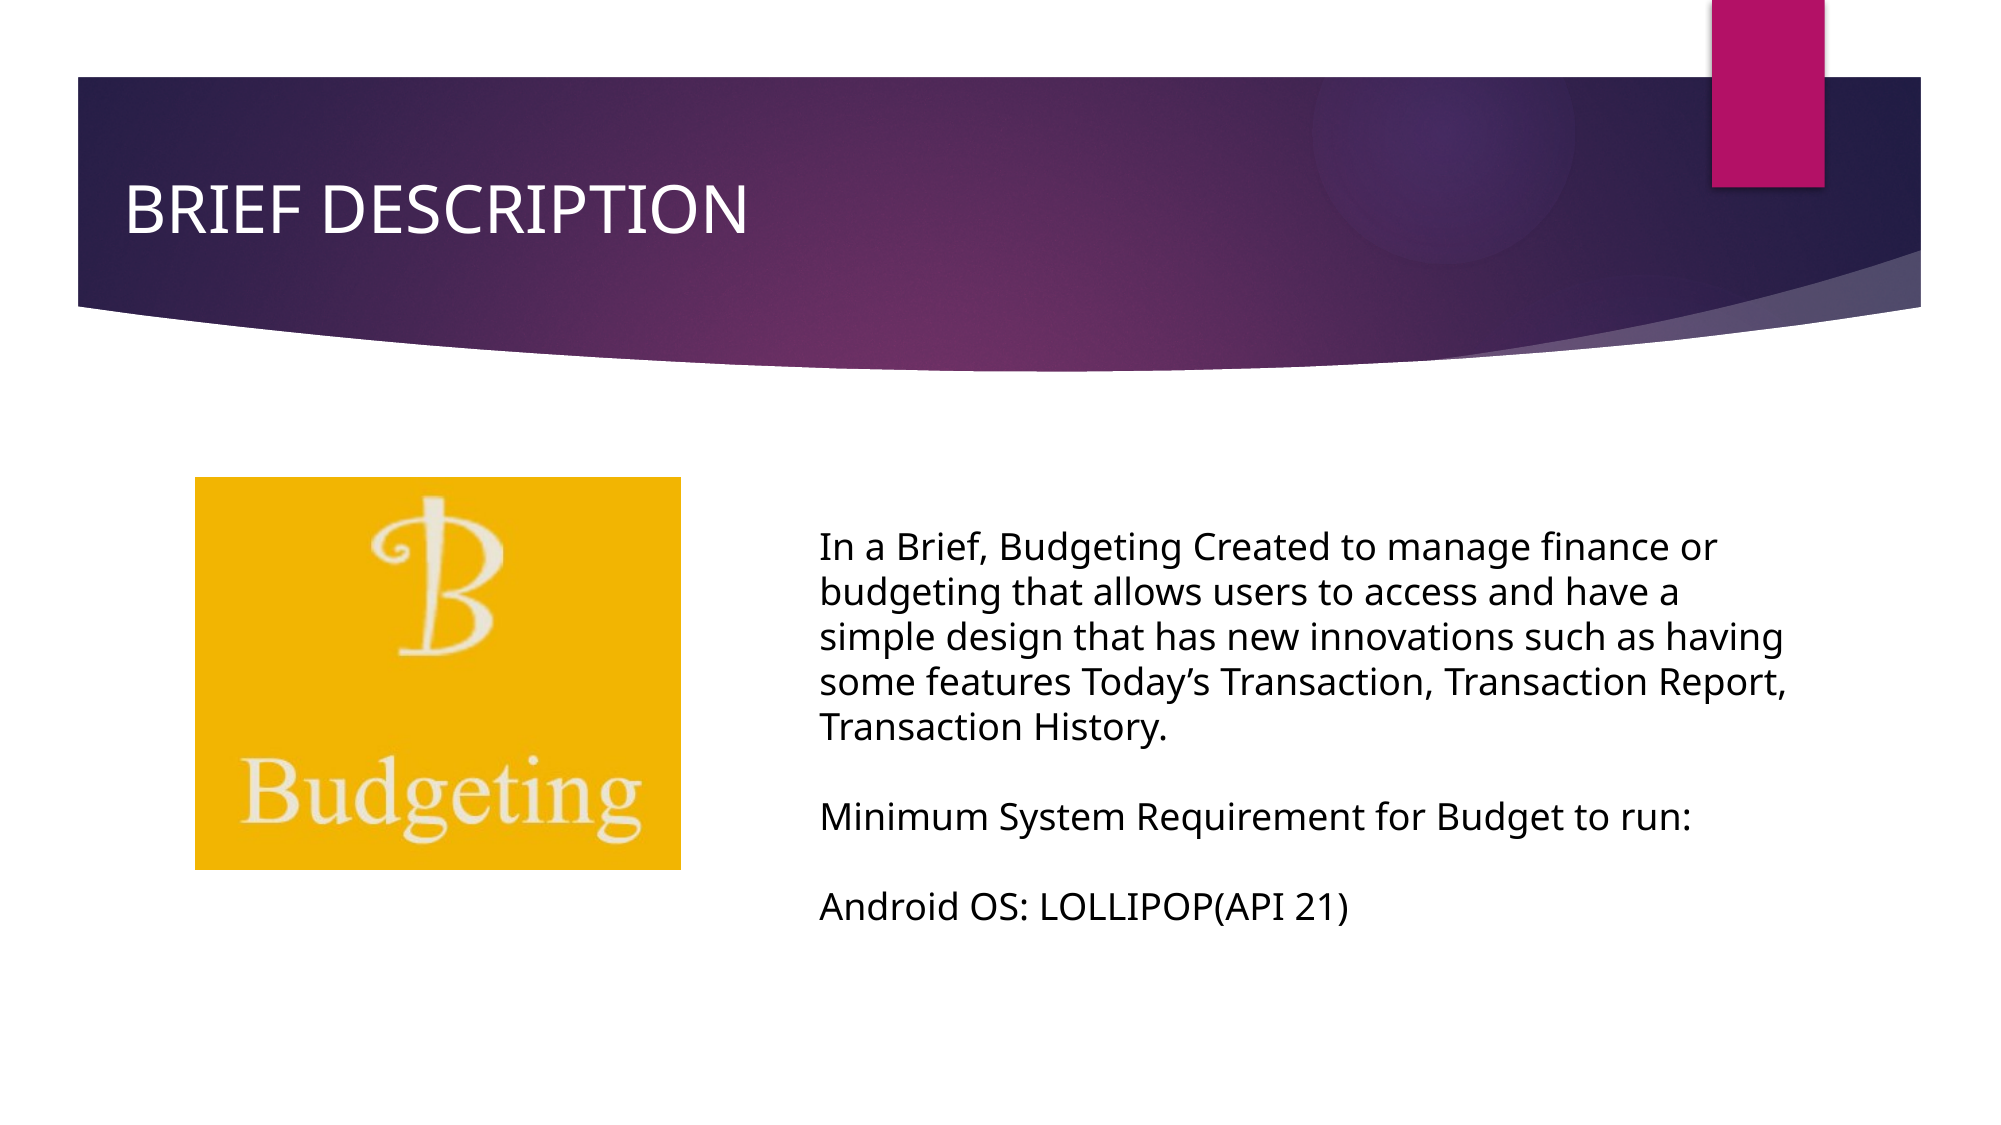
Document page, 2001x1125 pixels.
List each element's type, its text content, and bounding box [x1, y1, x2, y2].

picture [195, 476, 681, 870]
text_box In a Brief, Budgeting Created to manage finance or budgeting that allows users to access and have a simple design that has new innovations such as having some features Today’s Transaction, Transaction Report, Transaction History. Minimum System Requirement for Budget to run: Android OS: LOLLIPOP(API 21) [804, 515, 1805, 981]
text_box BRIEF DESCRIPTION [108, 159, 768, 255]
